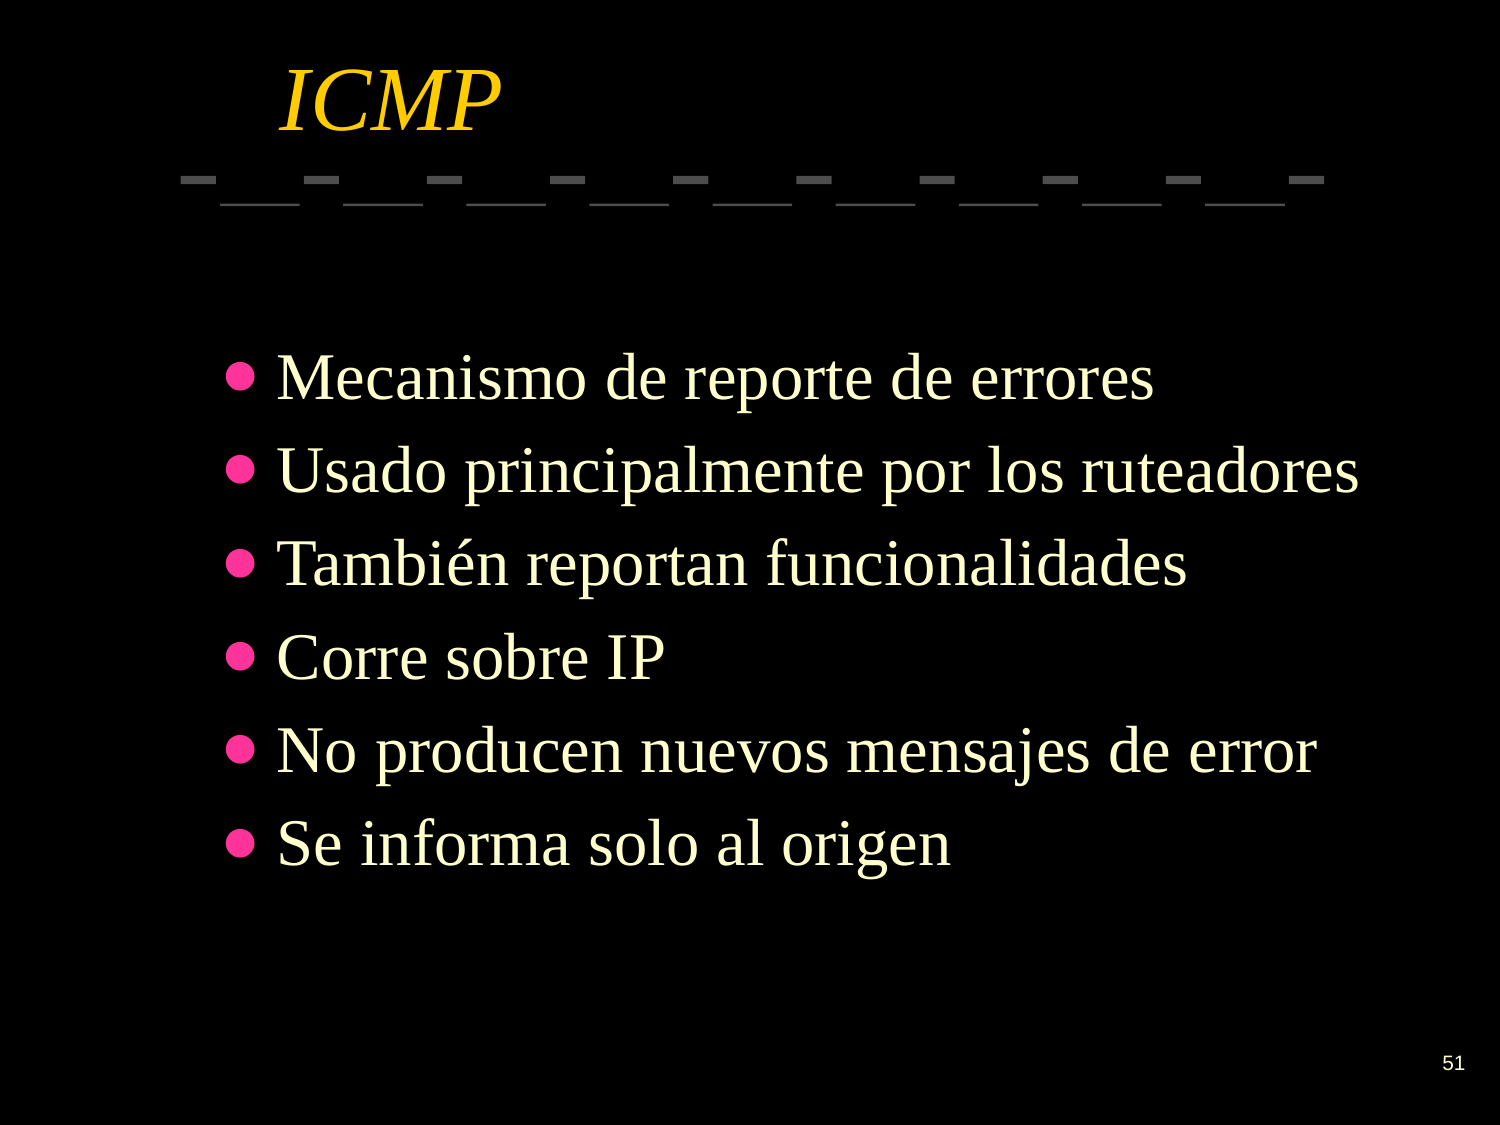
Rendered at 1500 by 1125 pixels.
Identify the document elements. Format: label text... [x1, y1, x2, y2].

slide_number ‹#› [1167, 1025, 1481, 1100]
list Mecanismo de reporte de errores Usado principalmente por los ruteadores También reportan funcionalidades Corre sobre IP No producen nuevos mensajes de error Se informa solo al origen [205, 324, 1481, 1000]
title ICMP [264, 35, 1297, 152]
